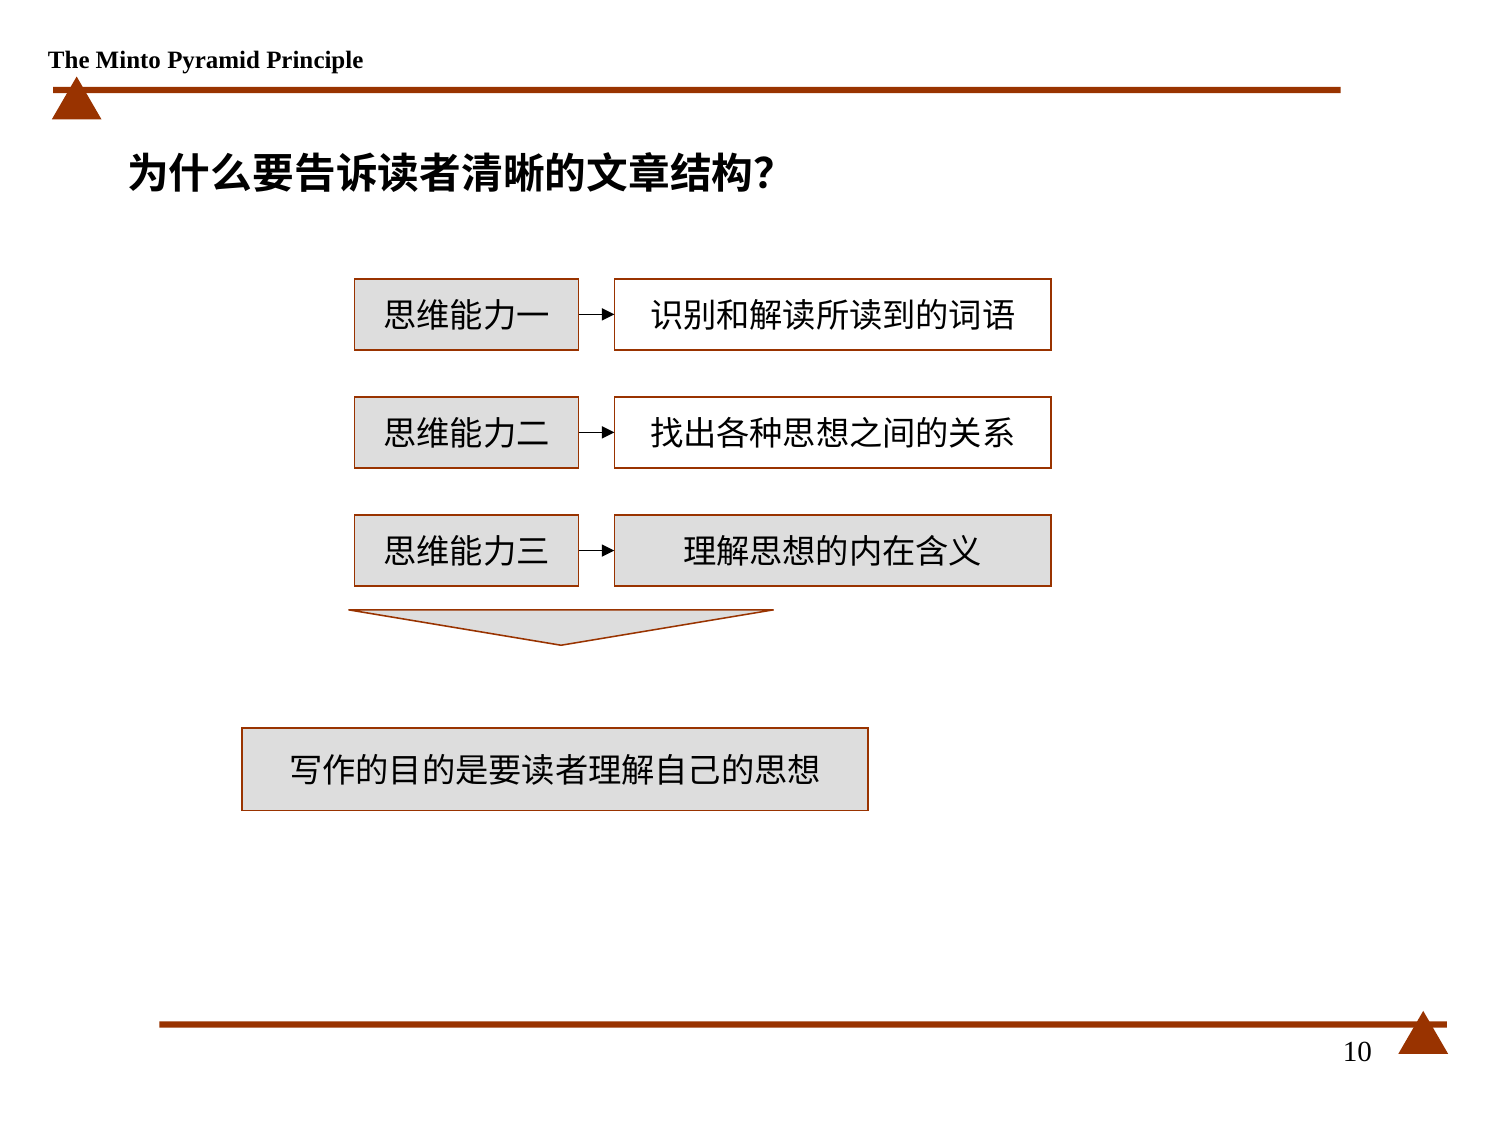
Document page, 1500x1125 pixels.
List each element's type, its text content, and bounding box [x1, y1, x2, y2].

text_box 找出各种思想之间的关系 [614, 396, 1052, 468]
text_box 思维能力二 [354, 396, 579, 468]
text_box 思维能力一 [354, 278, 579, 350]
text_box 理解思想的内在含义 [614, 515, 1052, 587]
text_box 思维能力三 [354, 515, 579, 587]
text_box [206, 656, 1353, 988]
title 为什么要告诉读者清晰的文章结构？ [112, 123, 1424, 221]
text_box [348, 609, 774, 646]
text_box 识别和解读所读到的词语 [614, 278, 1052, 350]
text_box 写作的目的是要读者理解自己的思想 [242, 727, 869, 811]
slide_number 10 [1074, 1025, 1388, 1100]
